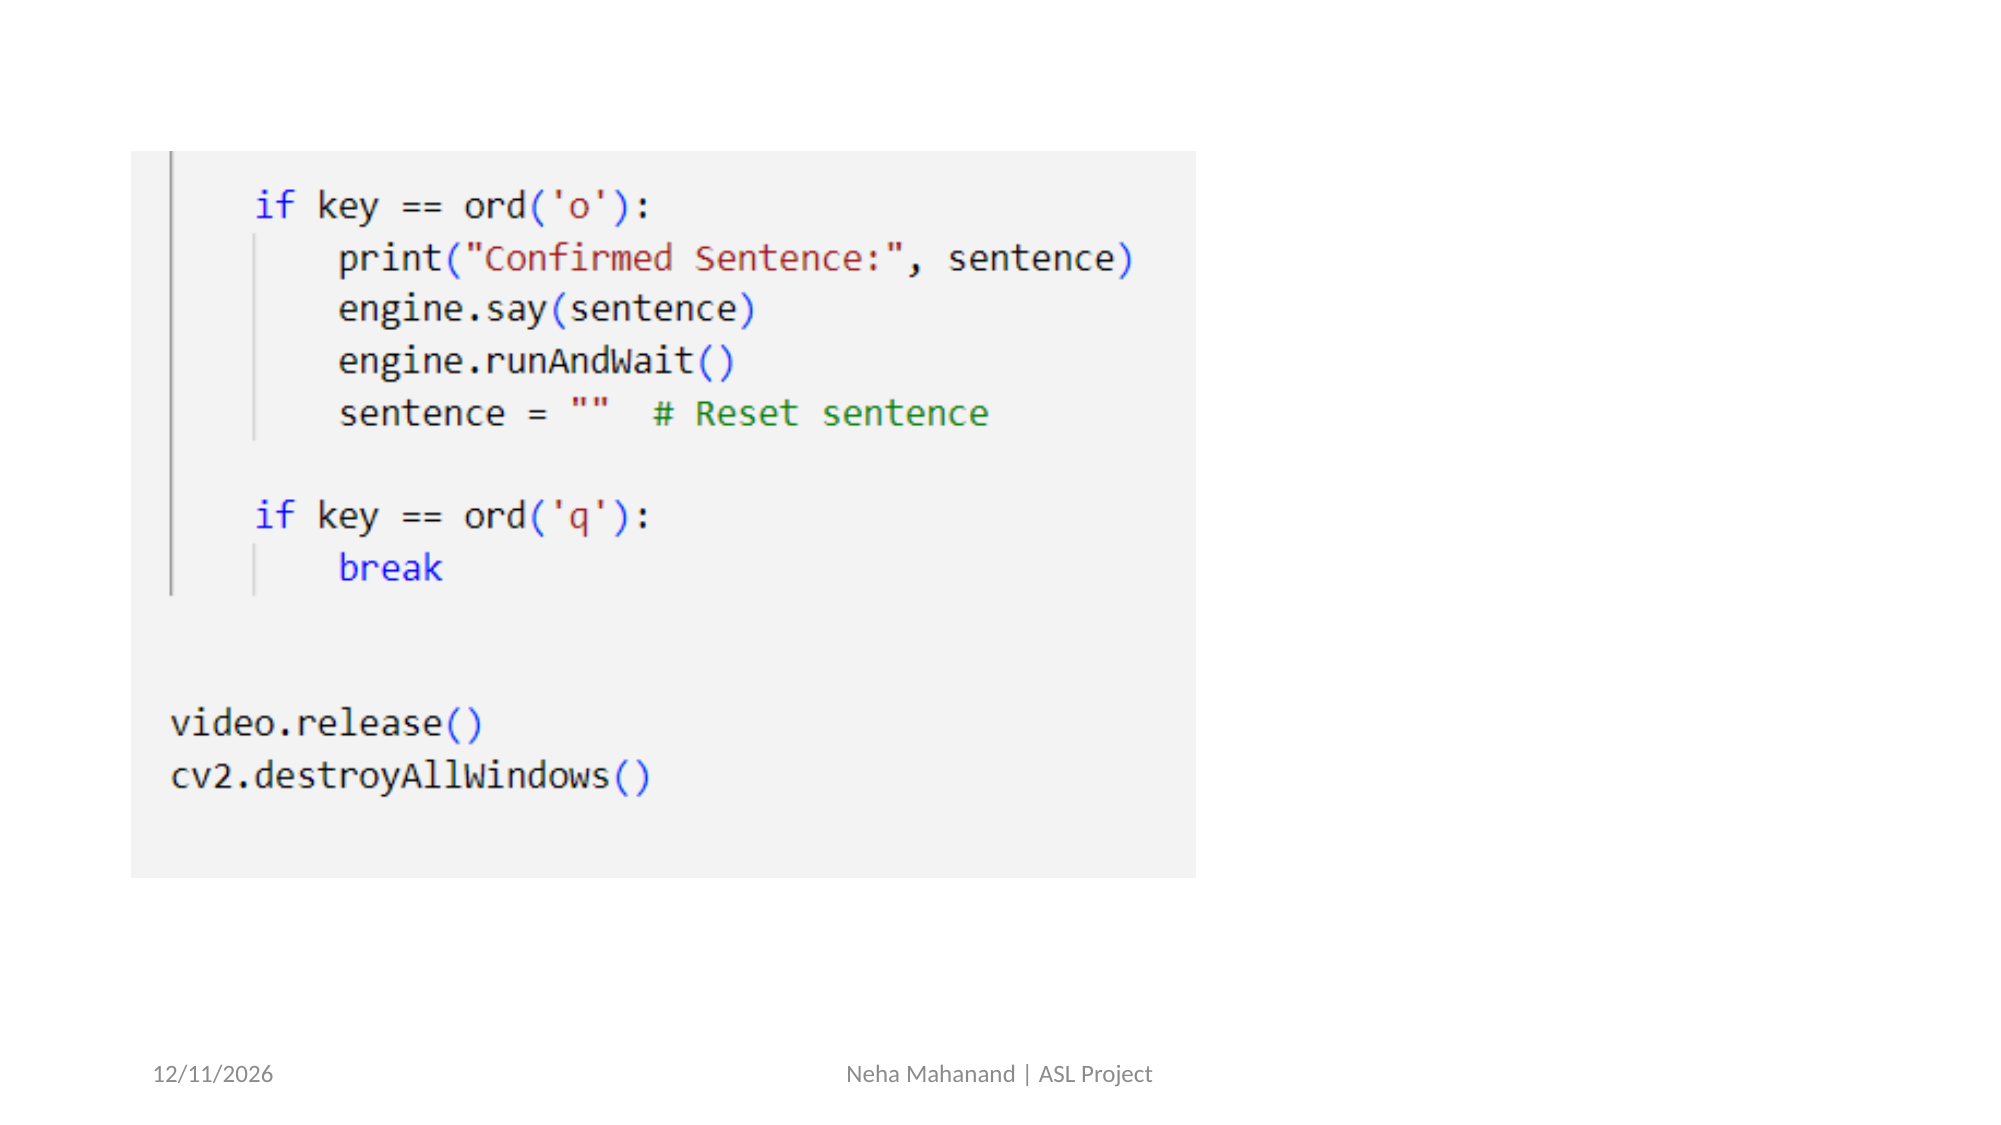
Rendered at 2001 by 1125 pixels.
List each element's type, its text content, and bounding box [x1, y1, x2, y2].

footer Neha Mahanand | ASL Project [662, 1042, 1338, 1103]
picture [131, 151, 1196, 878]
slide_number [137, 1042, 588, 1103]
